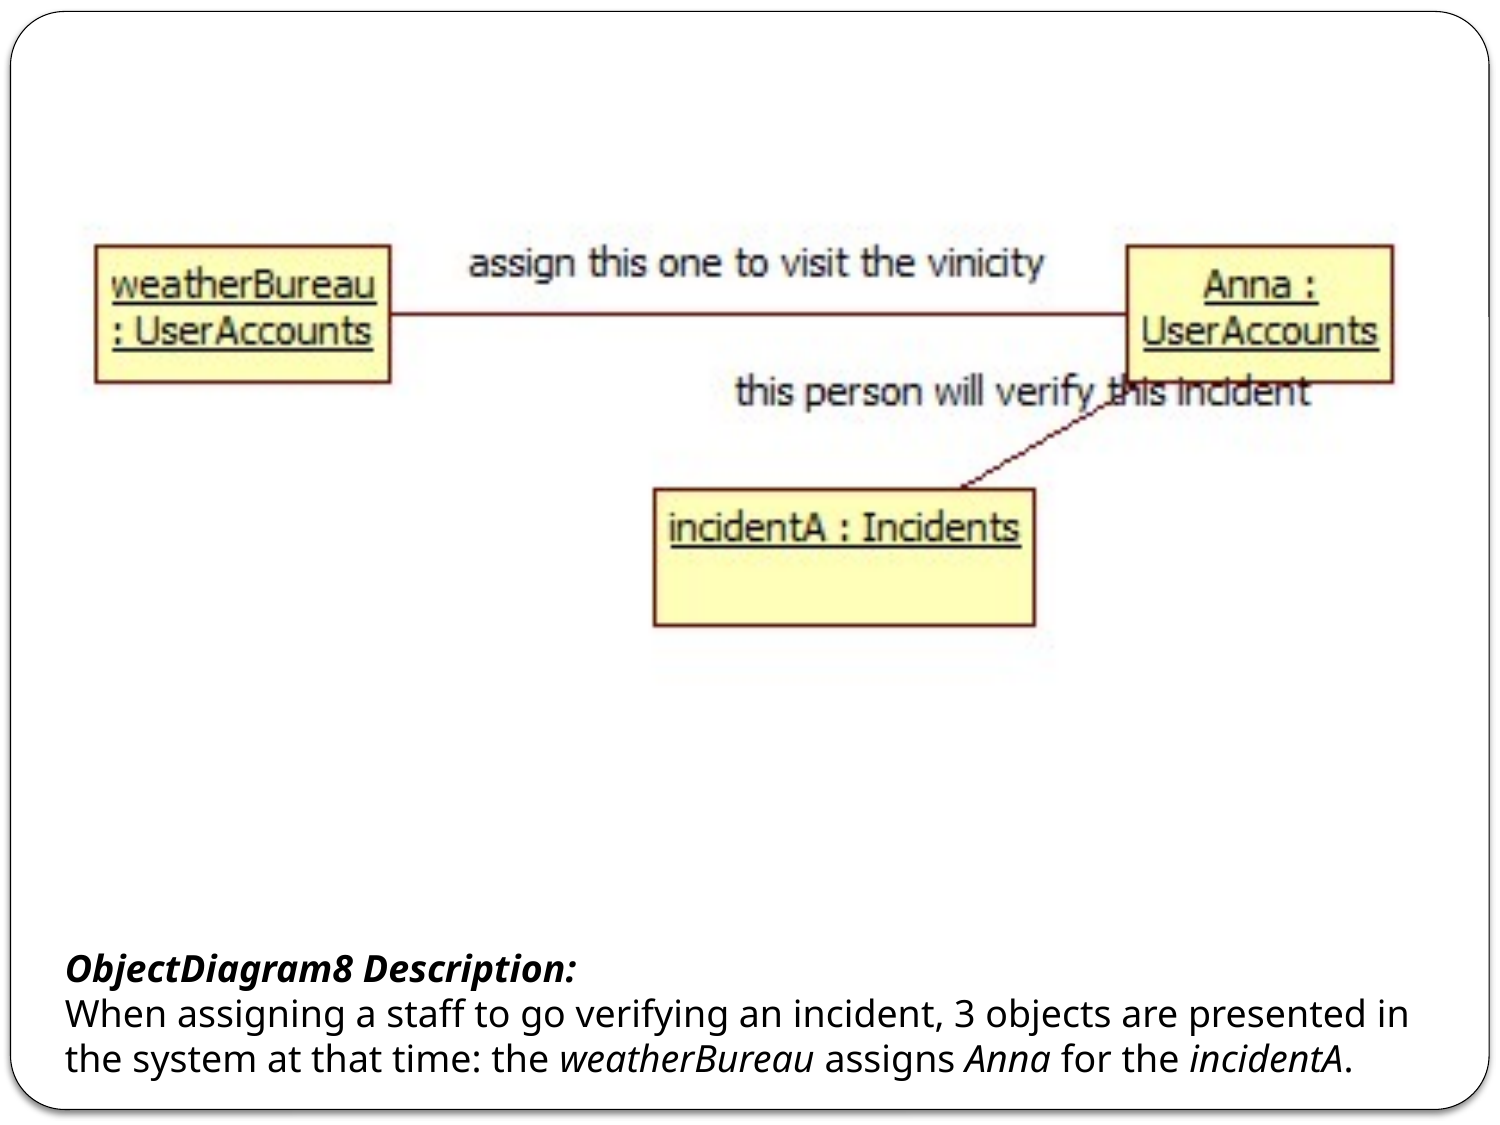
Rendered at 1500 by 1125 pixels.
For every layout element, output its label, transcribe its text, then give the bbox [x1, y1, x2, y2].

picture [24, 166, 1467, 701]
text_box ObjectDiagram8 Description: When assigning a staff to go verifying an incident, 3 objects are presented in the system at that time: the weatherBureau assigns Anna for the incidentA. [49, 937, 1475, 1088]
